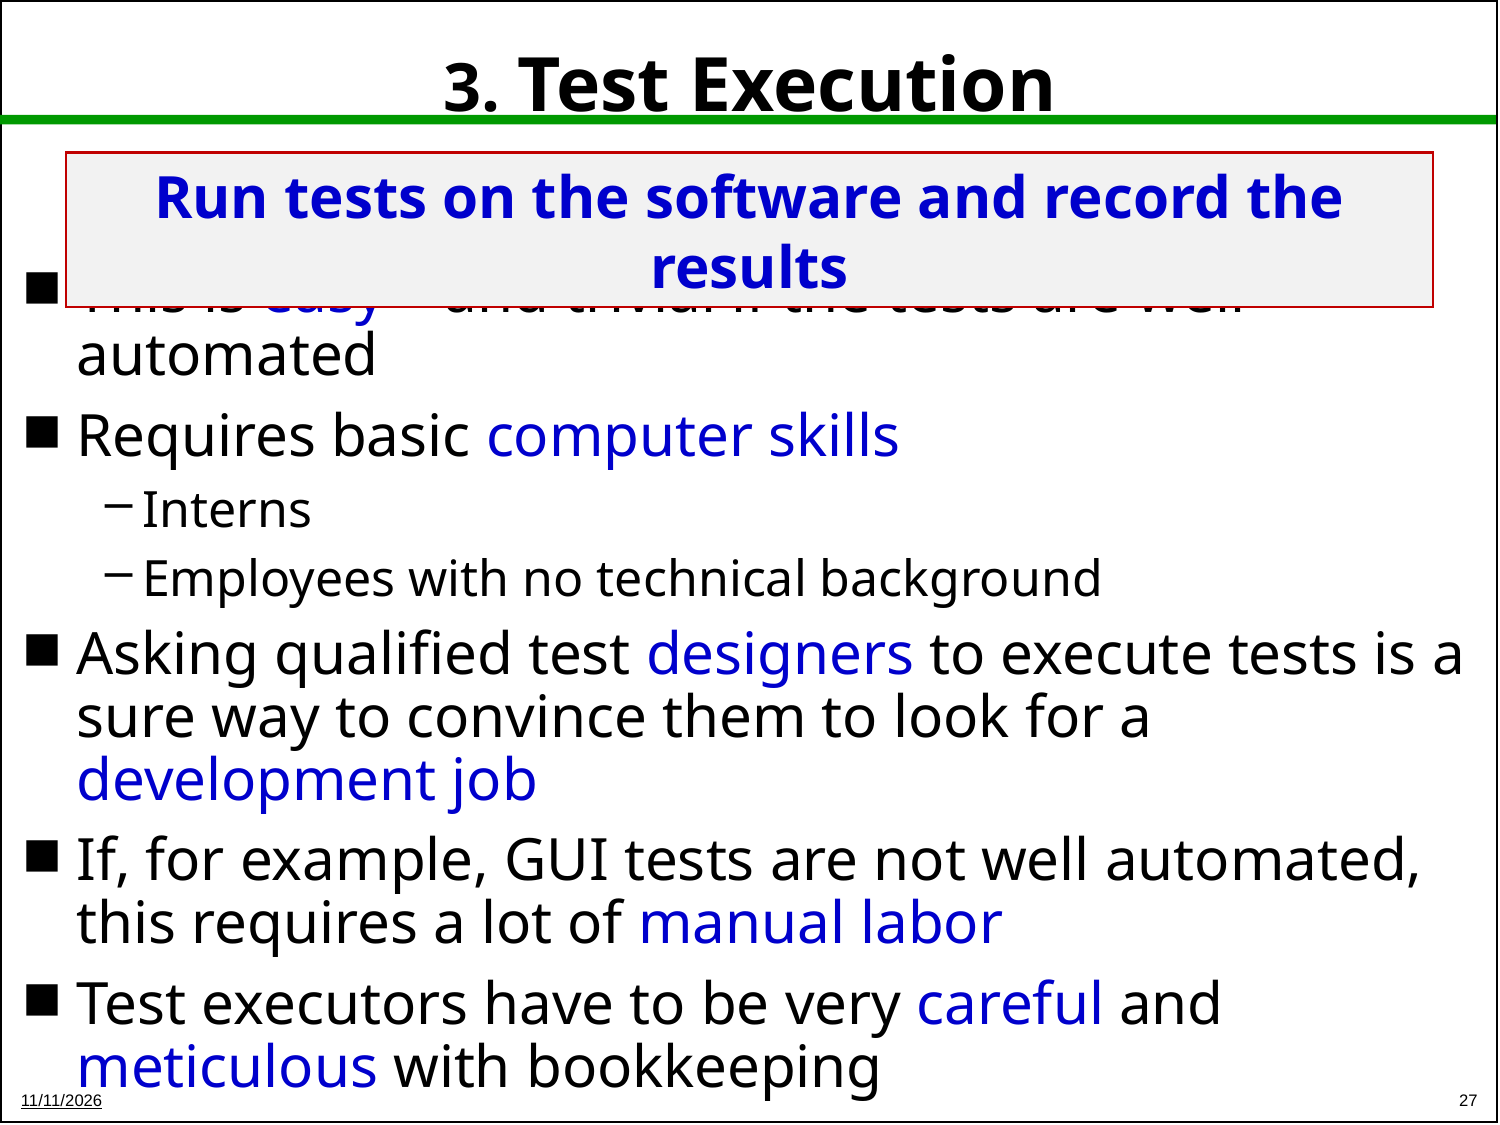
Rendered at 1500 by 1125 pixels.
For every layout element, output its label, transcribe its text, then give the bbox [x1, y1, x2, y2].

slide_number 27 [1179, 1074, 1493, 1119]
title 3. Test Execution [7, 15, 1493, 159]
text_box Run tests on the software and record the results [66, 152, 1433, 308]
list This is easy – and trivial if the tests are well automated Requires basic computer skills Interns Employees with no technical background Asking qualified test designers to execute tests is a sure way to convince them to look for a development job If, for example, GUI tests are not well automated, this requires a lot of manual labor Test executors have to be very careful and meticulous with bookkeeping [14, 254, 1486, 1047]
slide_number 20-Apr-22 [5, 1077, 637, 1119]
